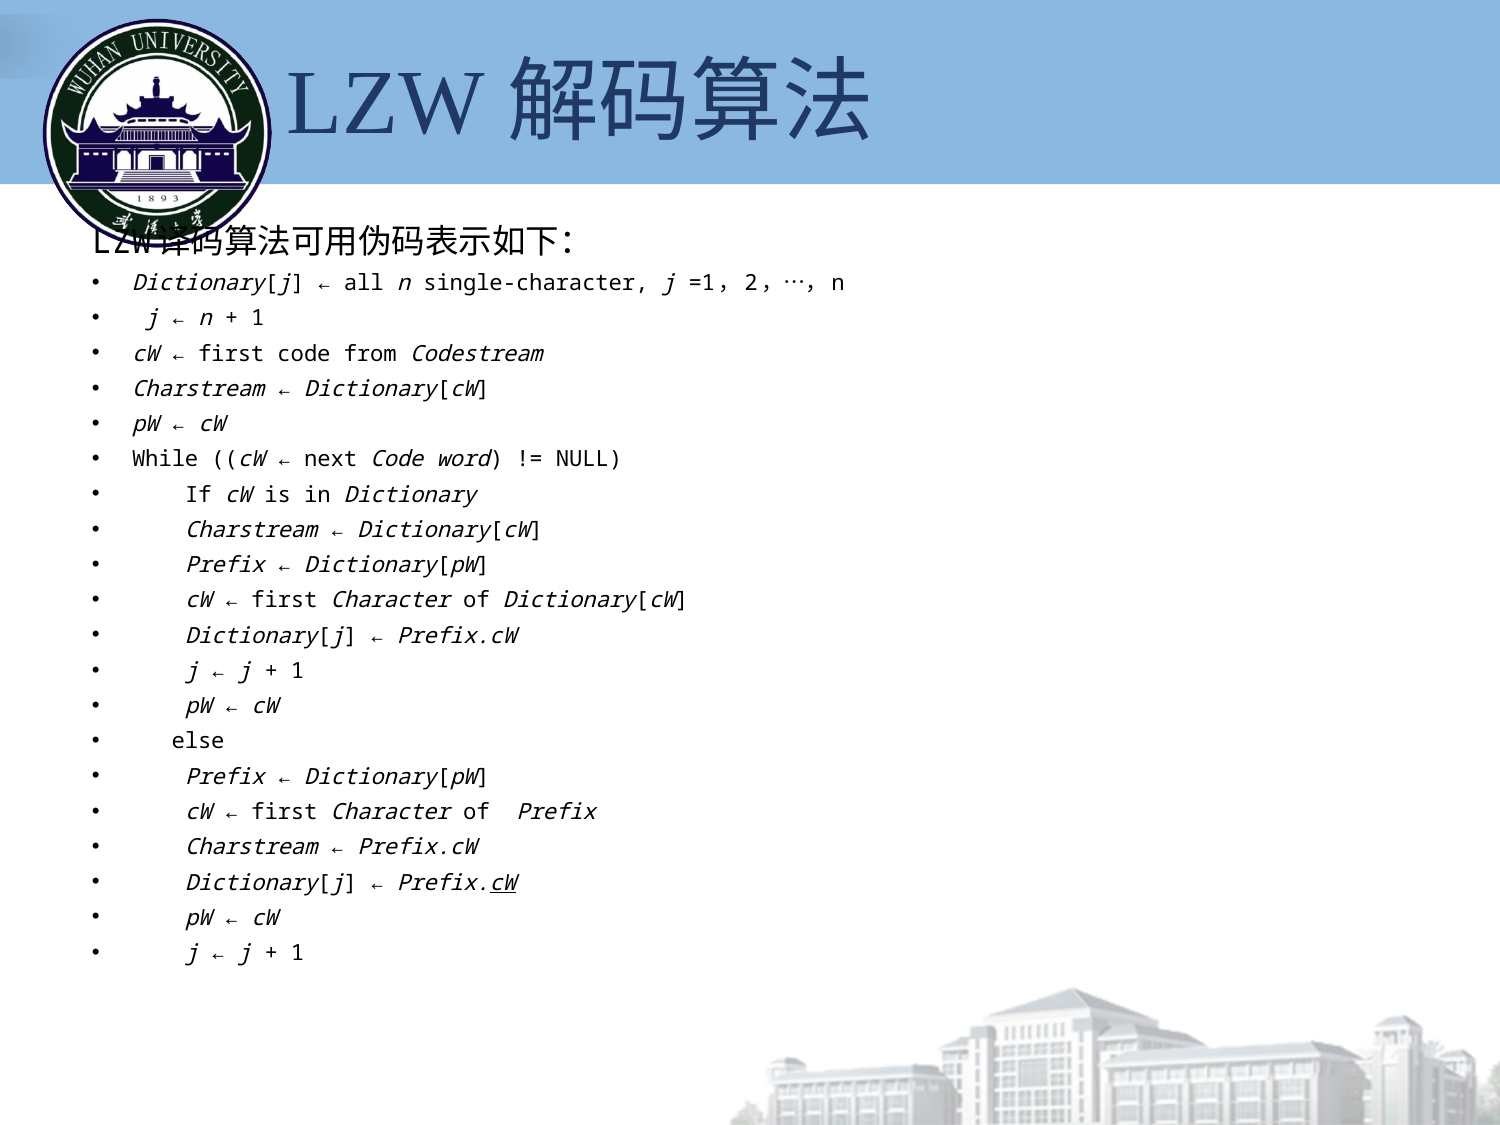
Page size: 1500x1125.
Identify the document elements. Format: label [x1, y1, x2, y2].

picture [42, 18, 271, 220]
title [271, 45, 1500, 163]
list [76, 220, 1427, 978]
picture [728, 986, 1500, 1125]
